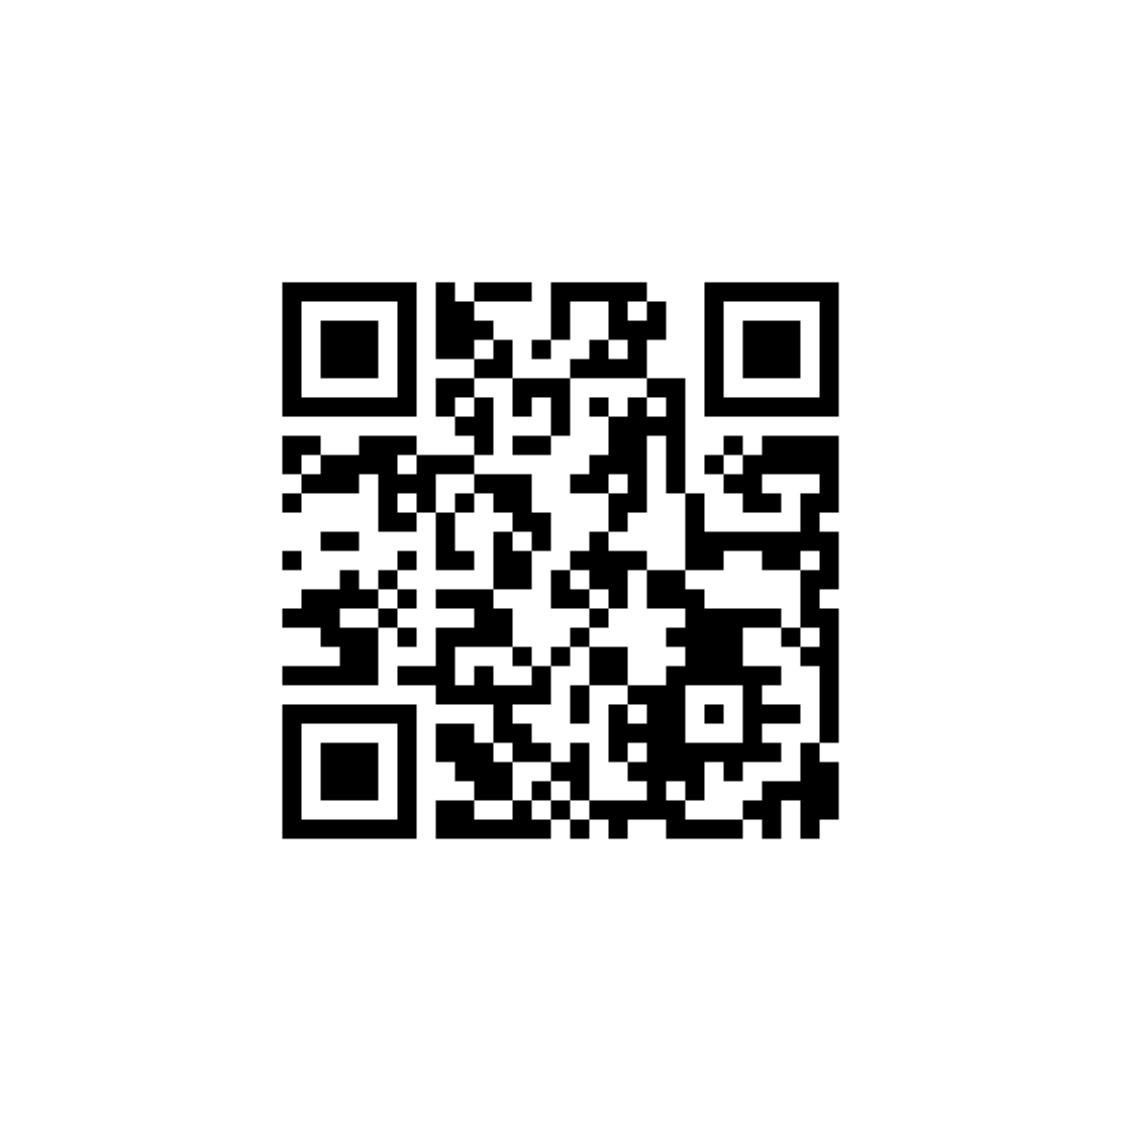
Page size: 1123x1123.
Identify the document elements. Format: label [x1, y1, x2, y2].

picture [206, 206, 916, 916]
